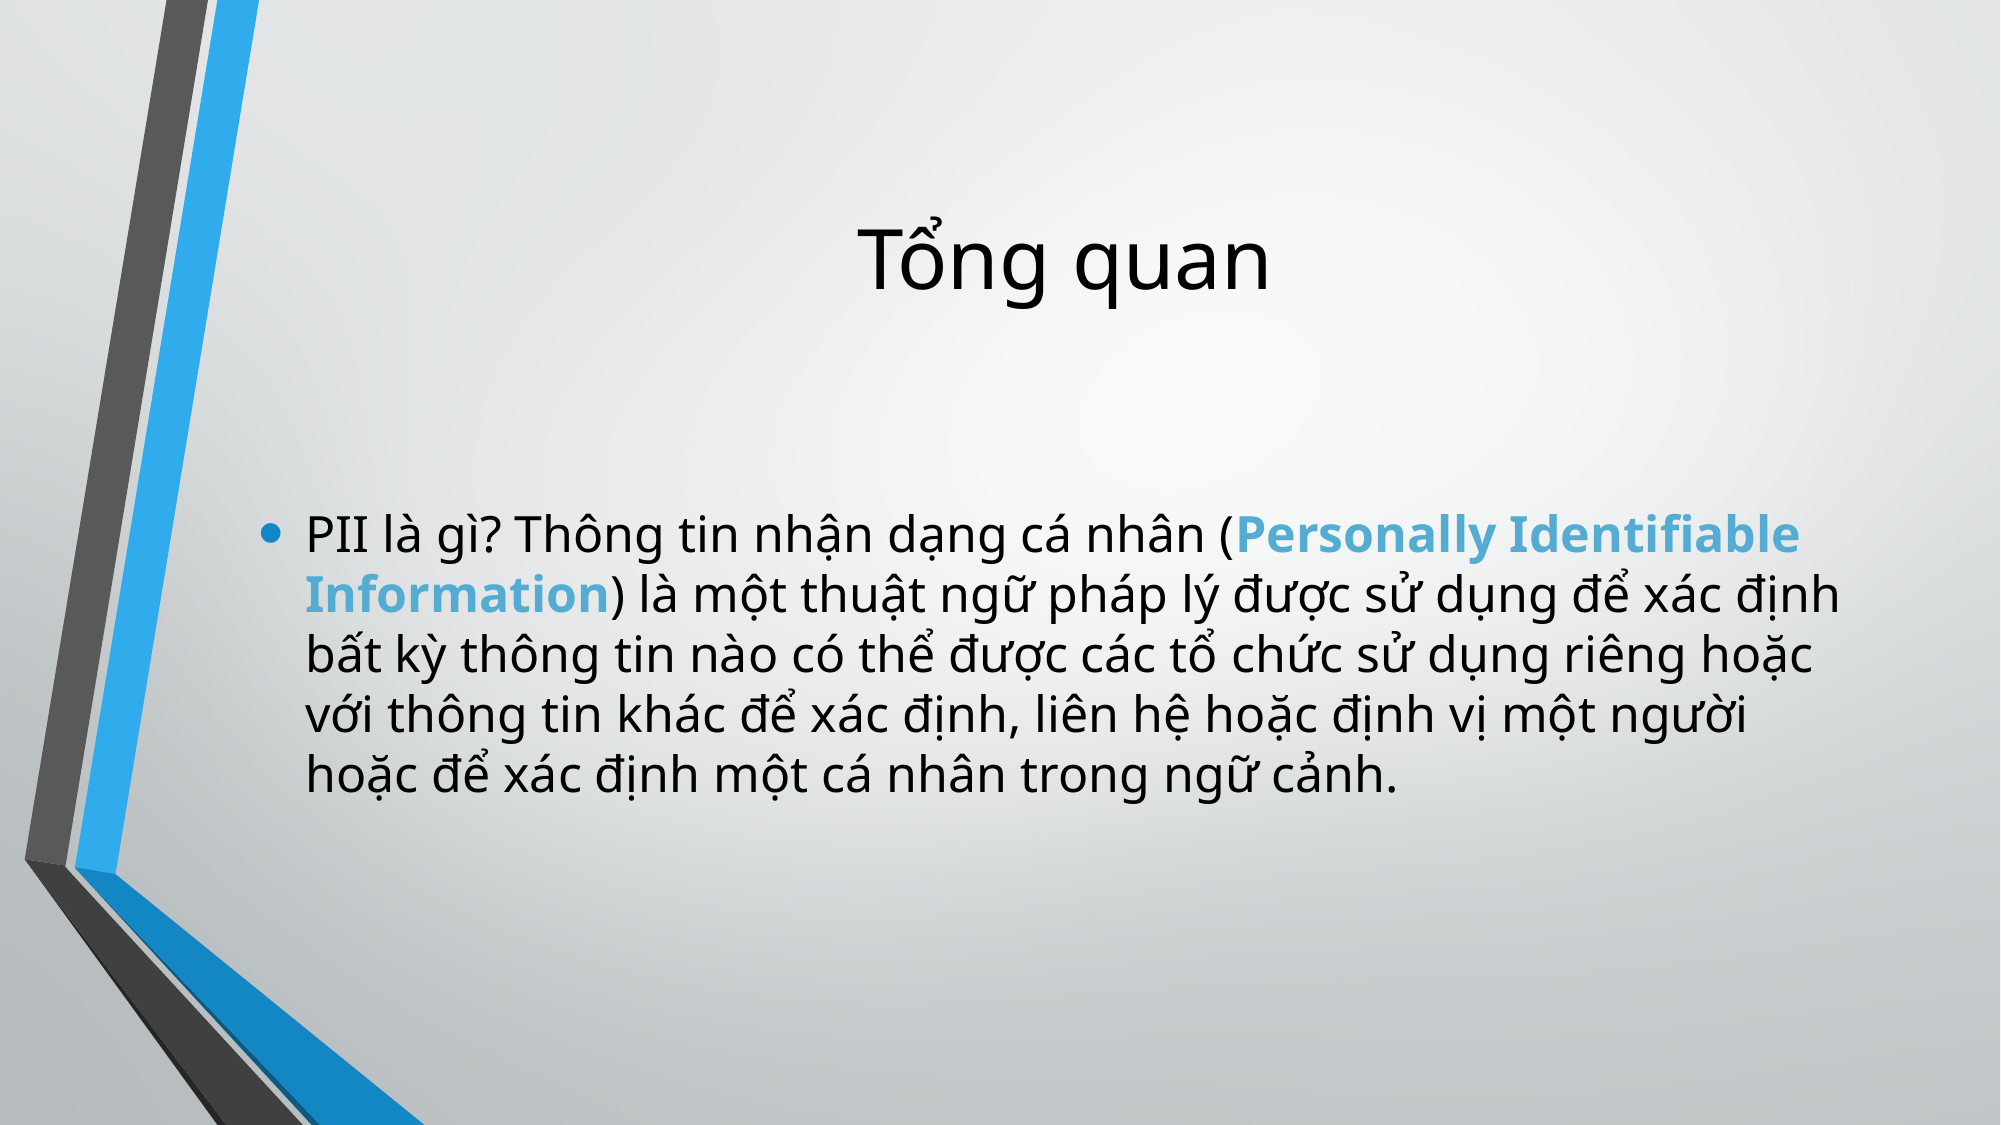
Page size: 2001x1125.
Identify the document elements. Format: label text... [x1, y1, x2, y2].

title Tổng quan [243, 112, 1887, 400]
list PII là gì? Thông tin nhận dạng cá nhân (Personally Identifiable Information) là một thuật ngữ pháp lý được sử dụng để xác định bất kỳ thông tin nào có thể được các tổ chức sử dụng riêng hoặc với thông tin khác để xác định, liên hệ hoặc định vị một người hoặc để xác định một cá nhân trong ngữ cảnh. [243, 437, 1887, 950]
